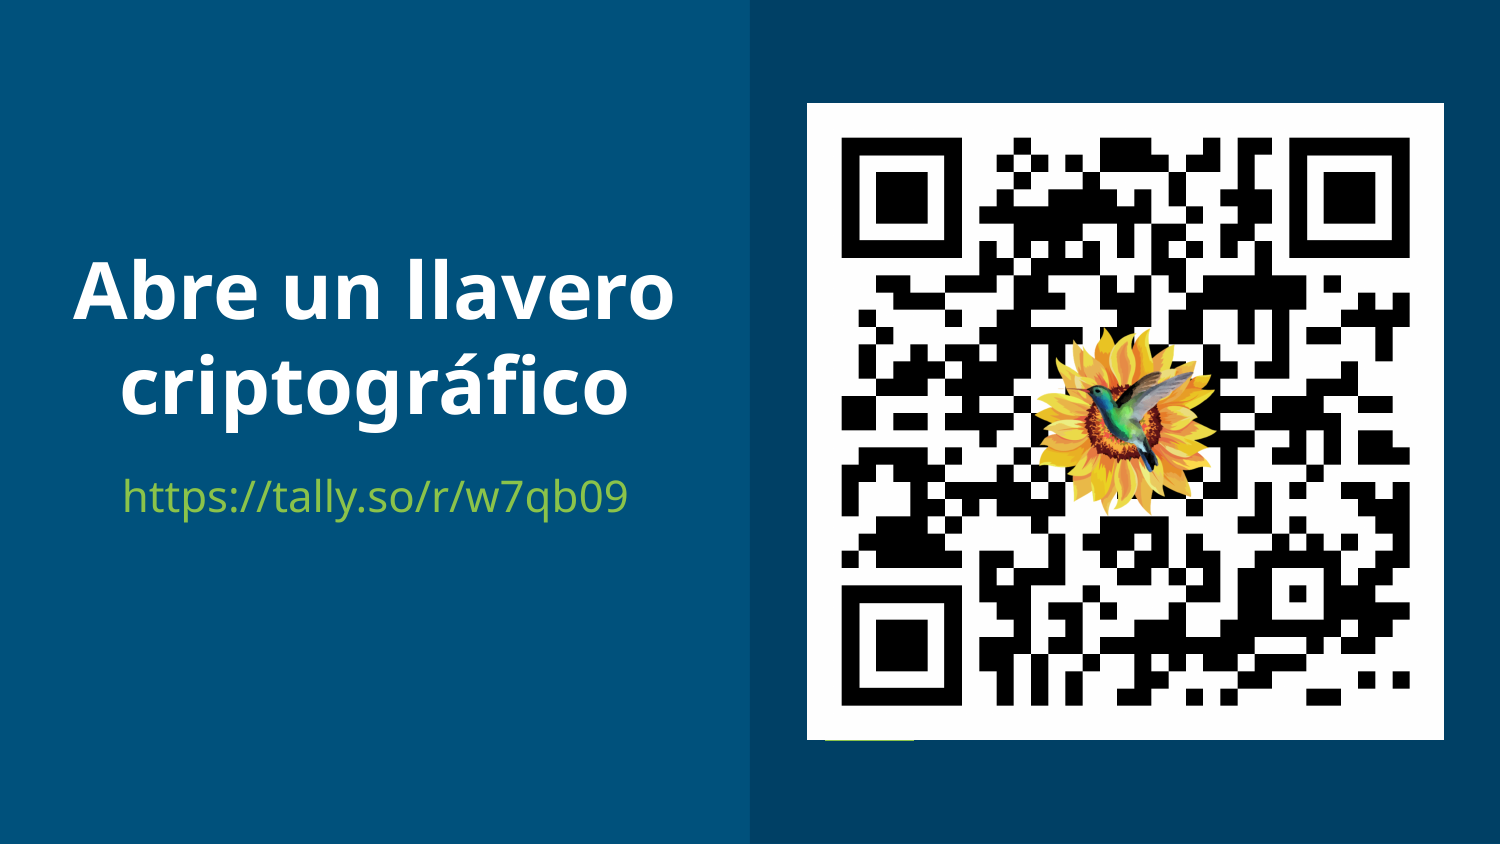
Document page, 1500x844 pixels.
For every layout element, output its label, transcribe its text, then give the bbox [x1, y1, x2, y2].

title Abre un llavero criptográfico [43, 198, 708, 446]
subtitle https://tally.so/r/w7qb09 [43, 454, 708, 675]
picture [807, 103, 1444, 740]
